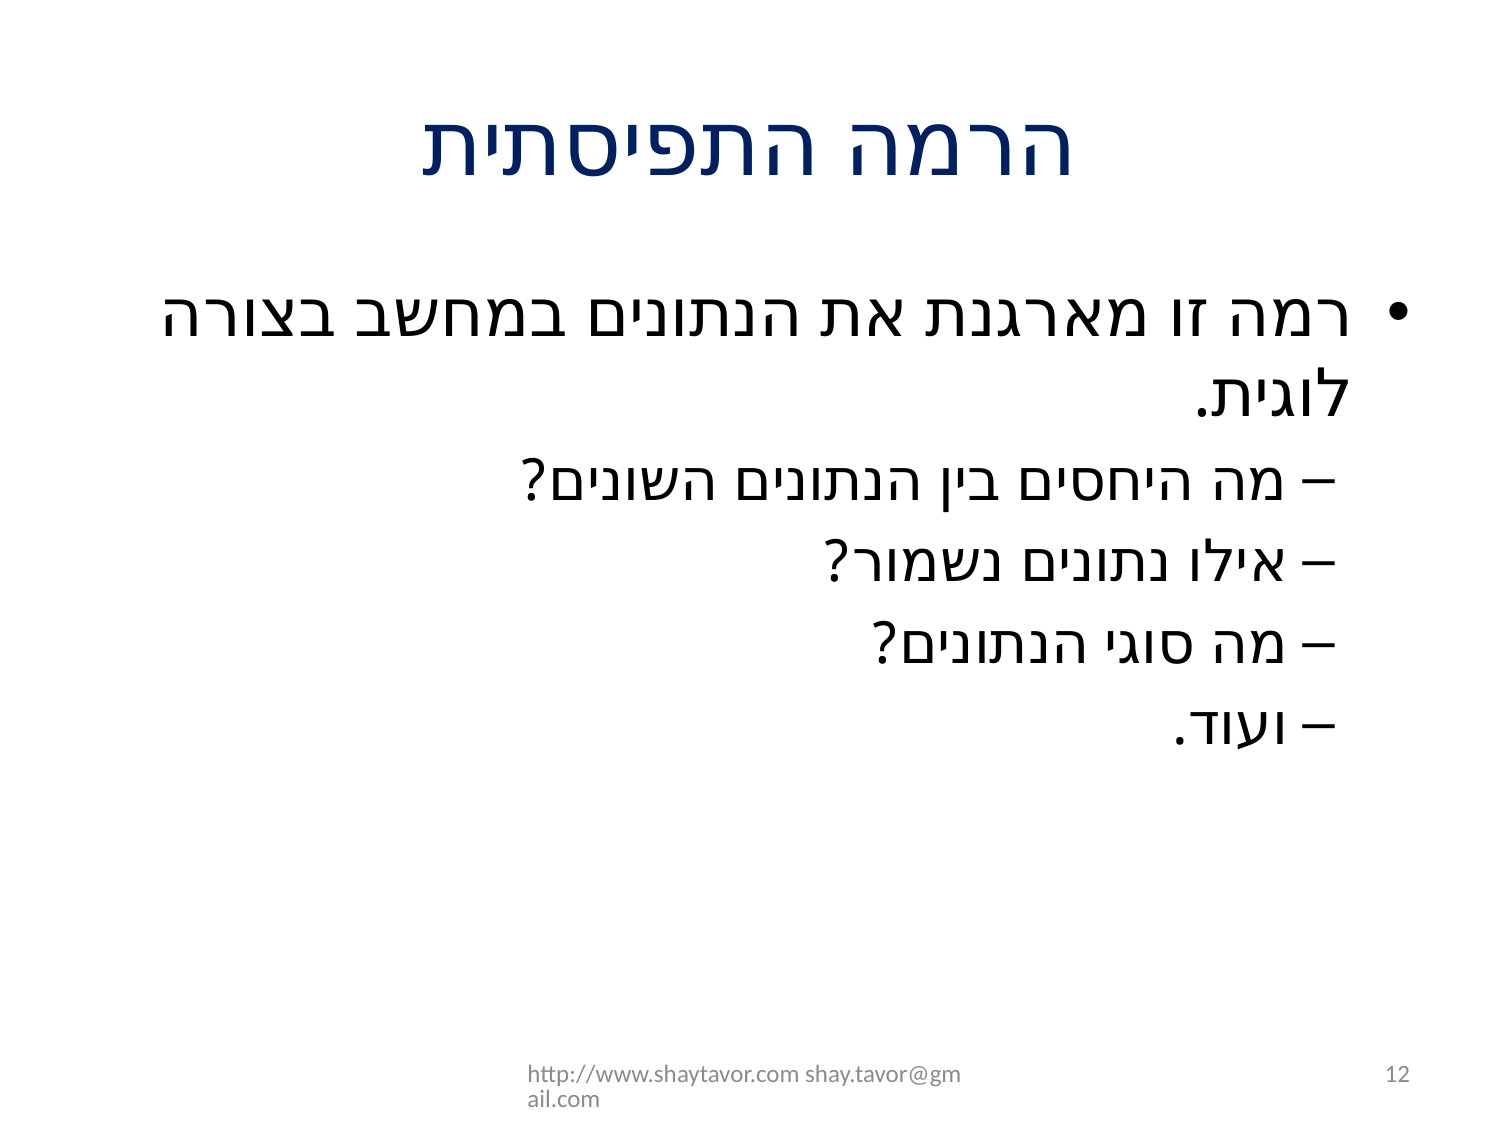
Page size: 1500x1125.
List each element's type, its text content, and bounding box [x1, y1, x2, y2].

slide_number 12 [1074, 1042, 1425, 1103]
list רמה זו מארגנת את הנתונים במחשב בצורה לוגית. מה היחסים בין הנתונים השונים? אילו נתונים נשמור? מה סוגי הנתונים? ועוד. [75, 262, 1425, 1005]
footer http://www.shaytavor.com shay.tavor@gmail.com [512, 1042, 988, 1103]
title הרמה התפיסתית [75, 45, 1425, 233]
